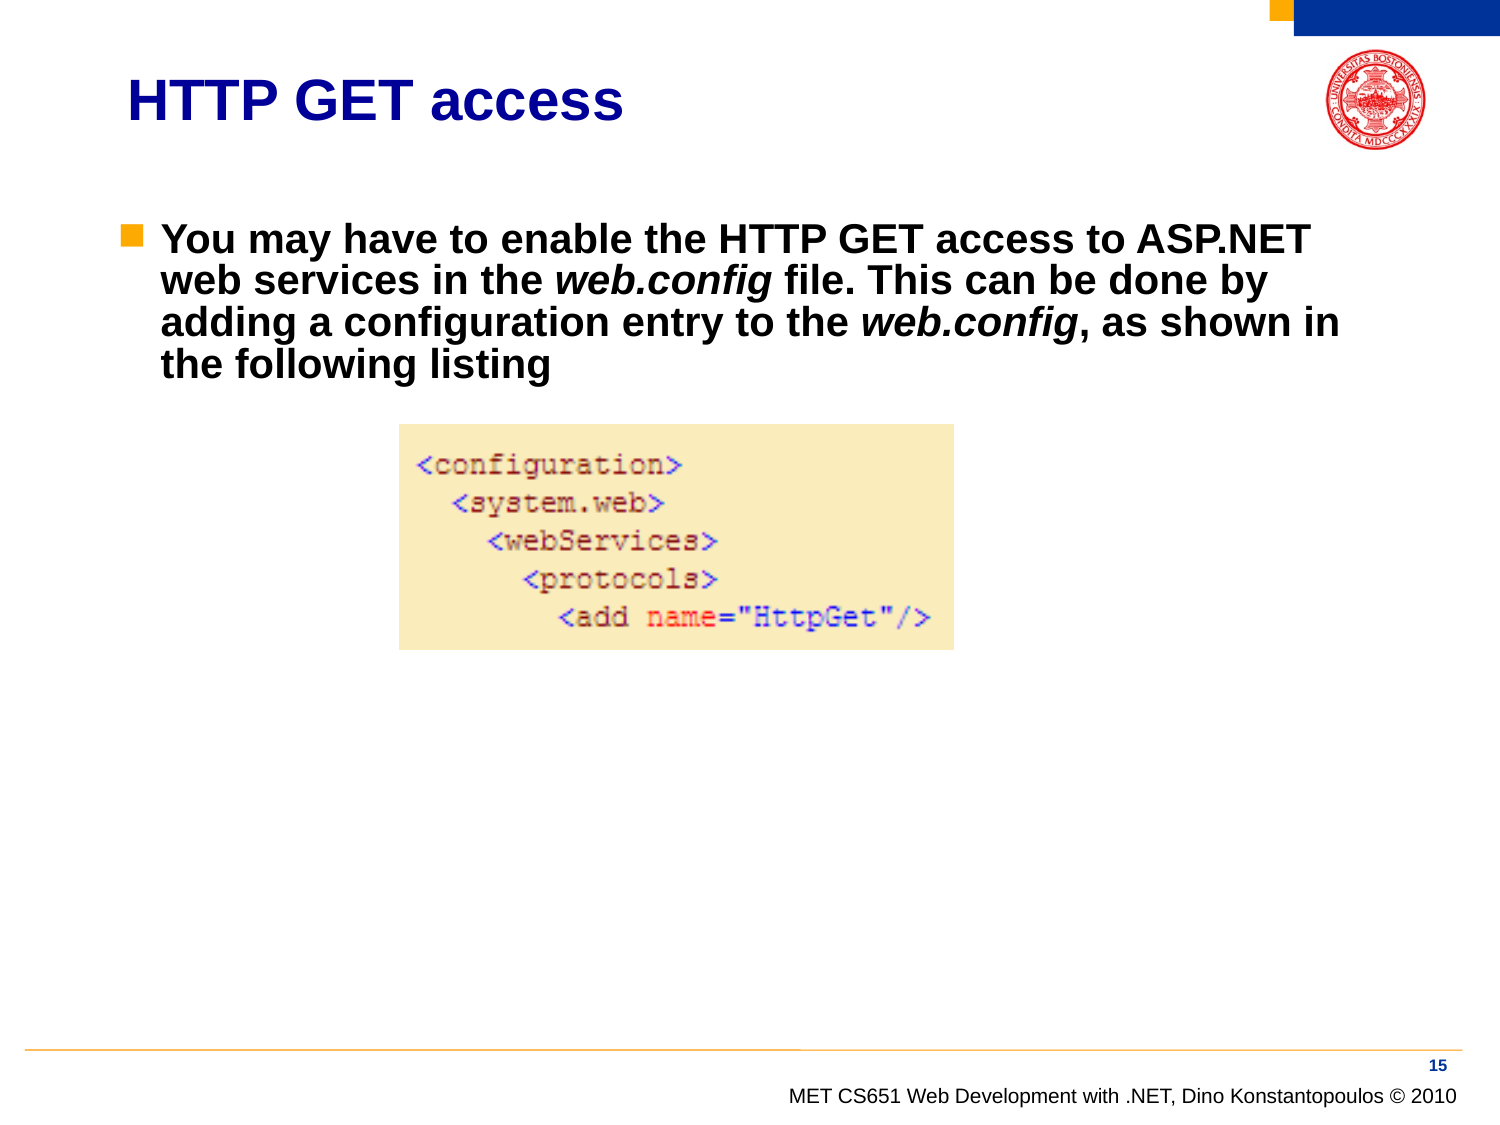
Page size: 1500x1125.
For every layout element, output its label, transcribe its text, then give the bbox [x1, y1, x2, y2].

title HTTP GET access [112, 62, 1288, 151]
list You may have to enable the HTTP GET access to ASP.NET web services in the web.config file. This can be done by adding a configuration entry to the web.config, as shown in the following listing [108, 212, 1371, 1002]
picture [1325, 49, 1426, 150]
slide_number 15 [1374, 1049, 1463, 1076]
picture [399, 424, 954, 651]
